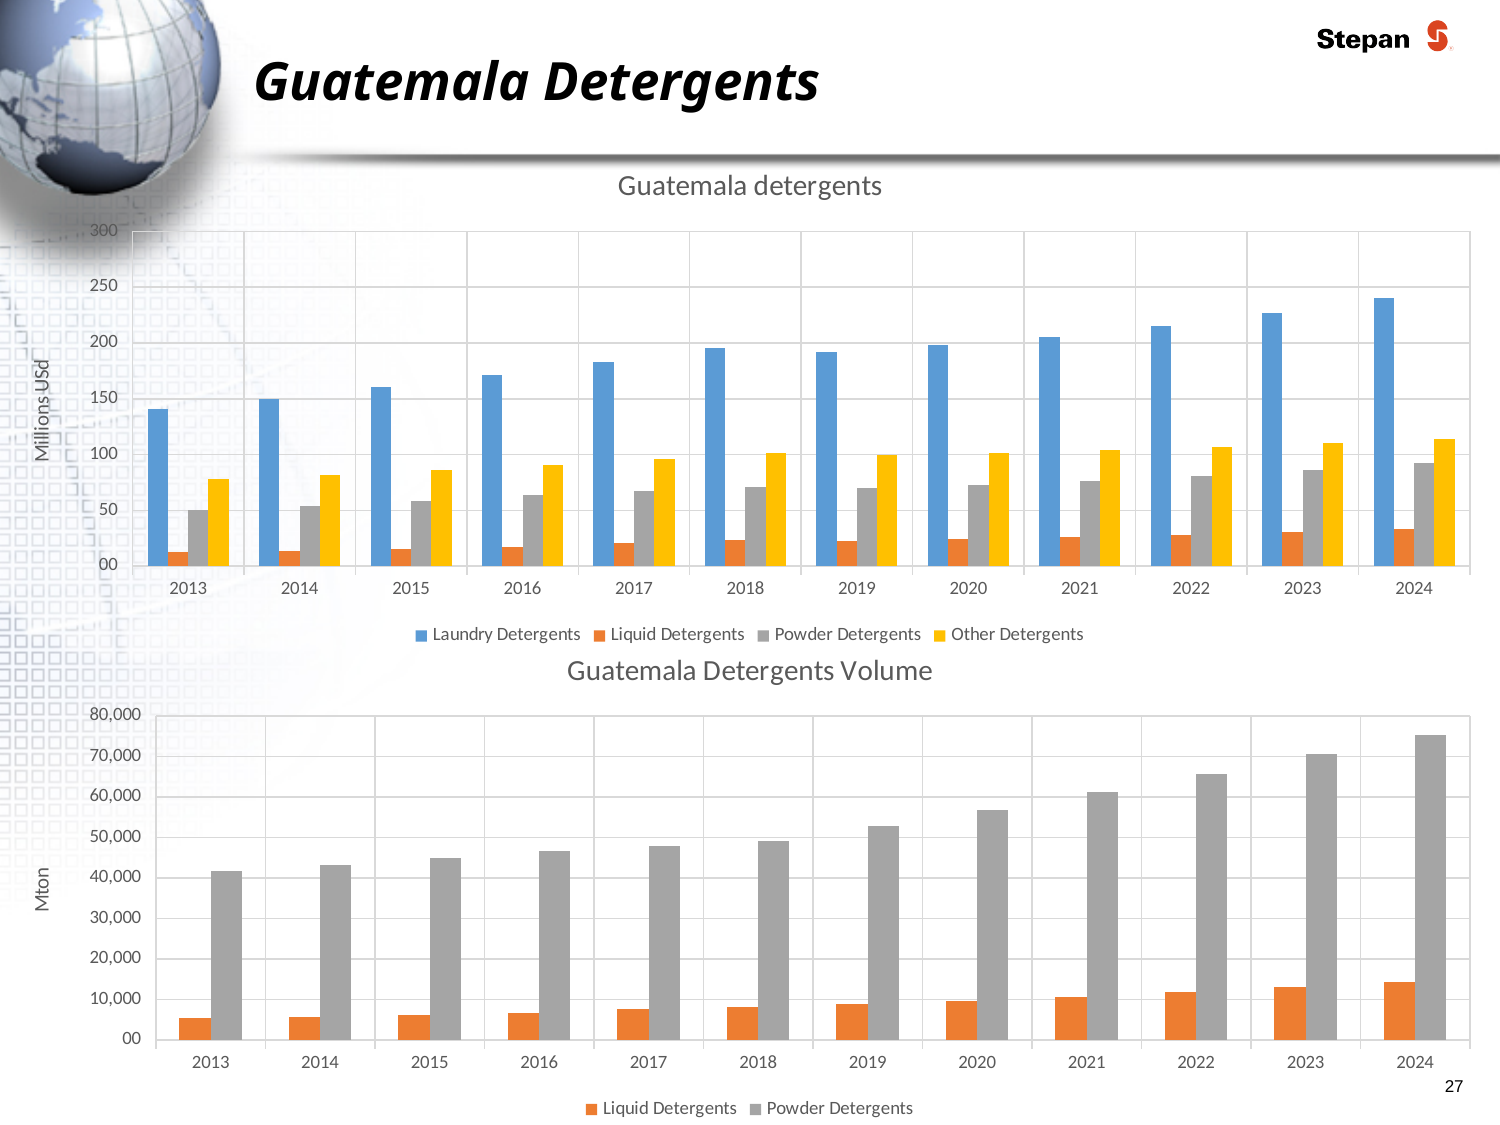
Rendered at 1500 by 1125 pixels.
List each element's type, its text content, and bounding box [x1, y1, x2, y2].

picture [0, 0, 1500, 146]
title Guatemala Detergents [236, 11, 1461, 145]
chart [0, 146, 1500, 1125]
